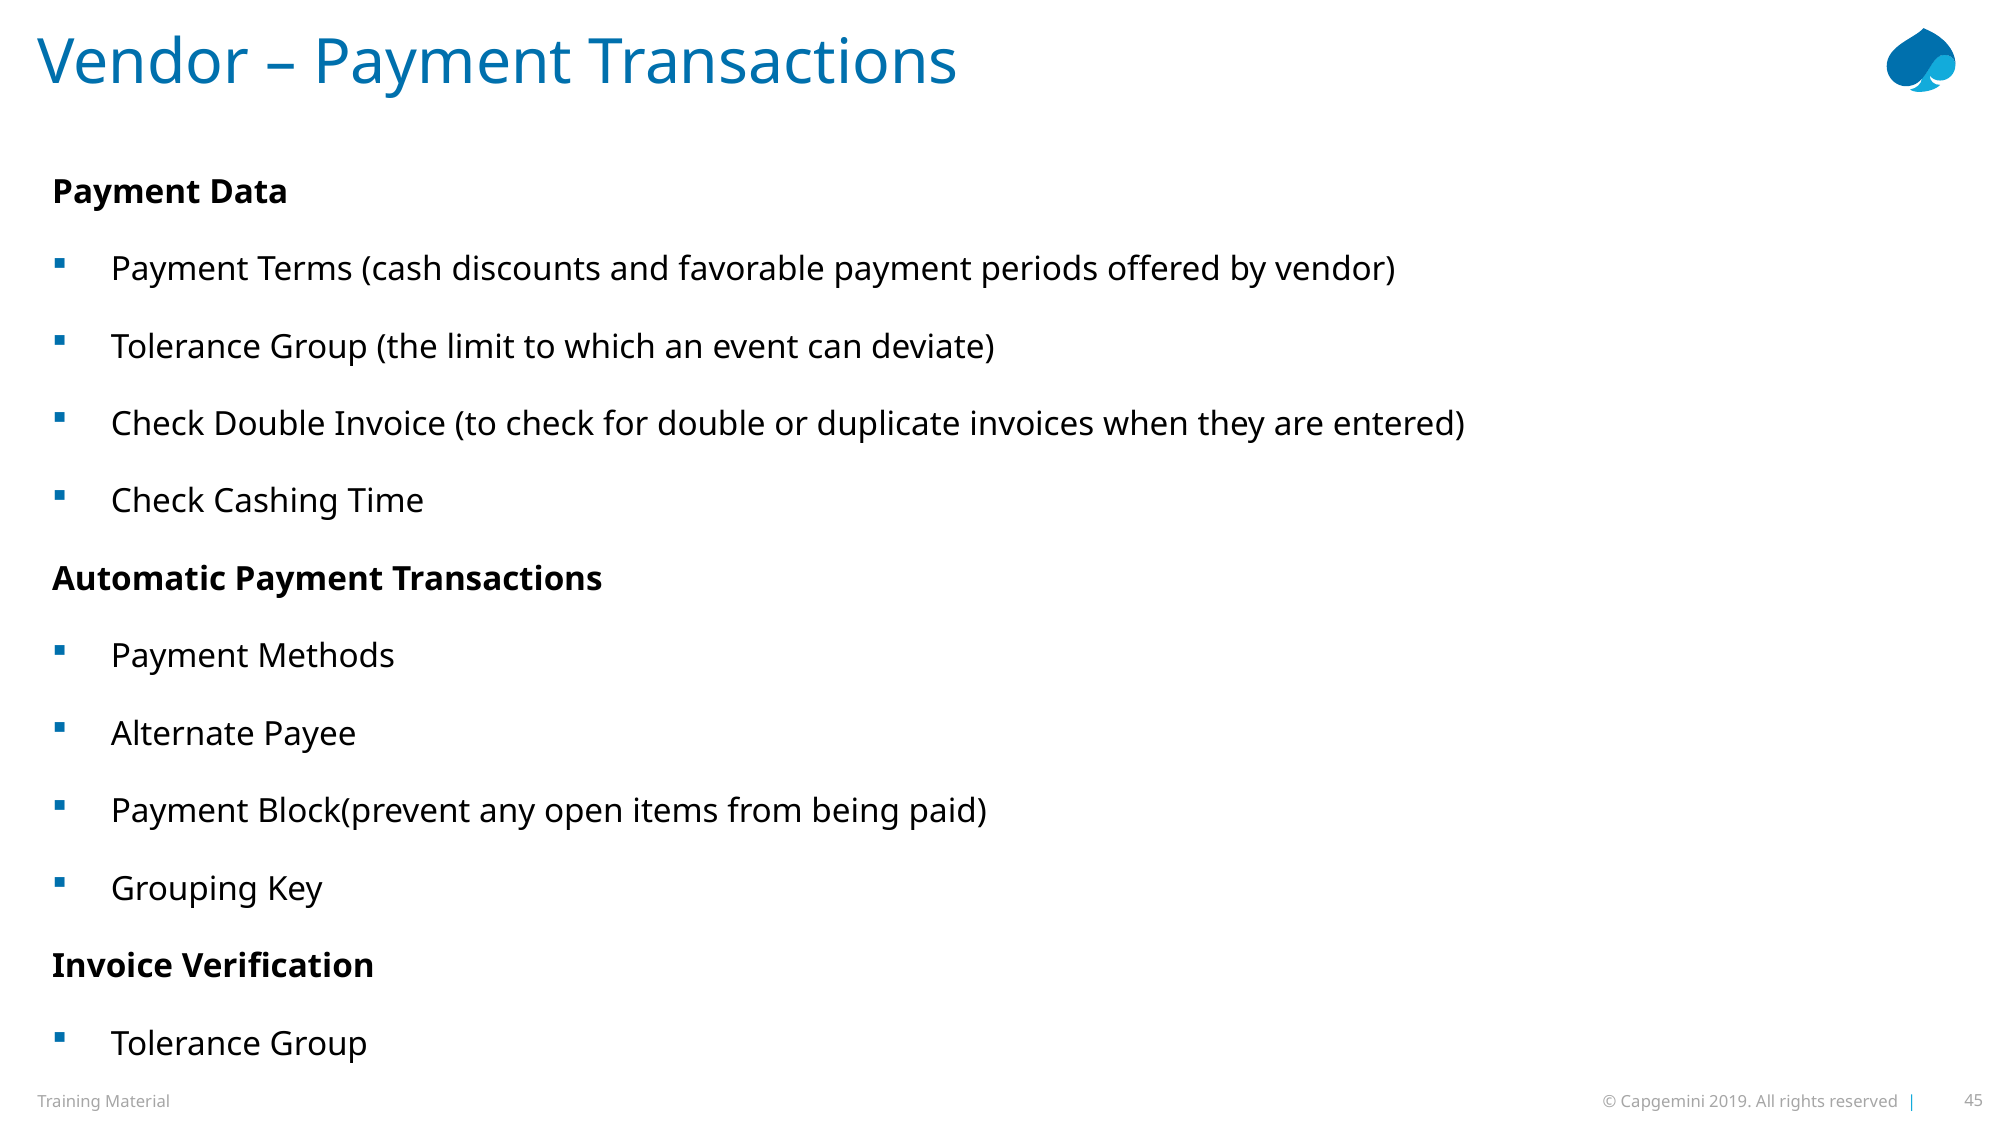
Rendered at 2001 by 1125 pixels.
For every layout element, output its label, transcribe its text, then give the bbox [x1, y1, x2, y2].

title Vendor – Payment Transactions [37, 0, 1863, 119]
text_box Payment Data Payment Terms (cash discounts and favorable payment periods offered by vendor) Tolerance Group (the limit to which an event can deviate) Check Double Invoice (to check for double or duplicate invoices when they are entered) Check Cashing Time Automatic Payment Transactions Payment Methods Alternate Payee Payment Block(prevent any open items from being paid) Grouping Key Invoice Verification Tolerance Group [37, 162, 1955, 1069]
